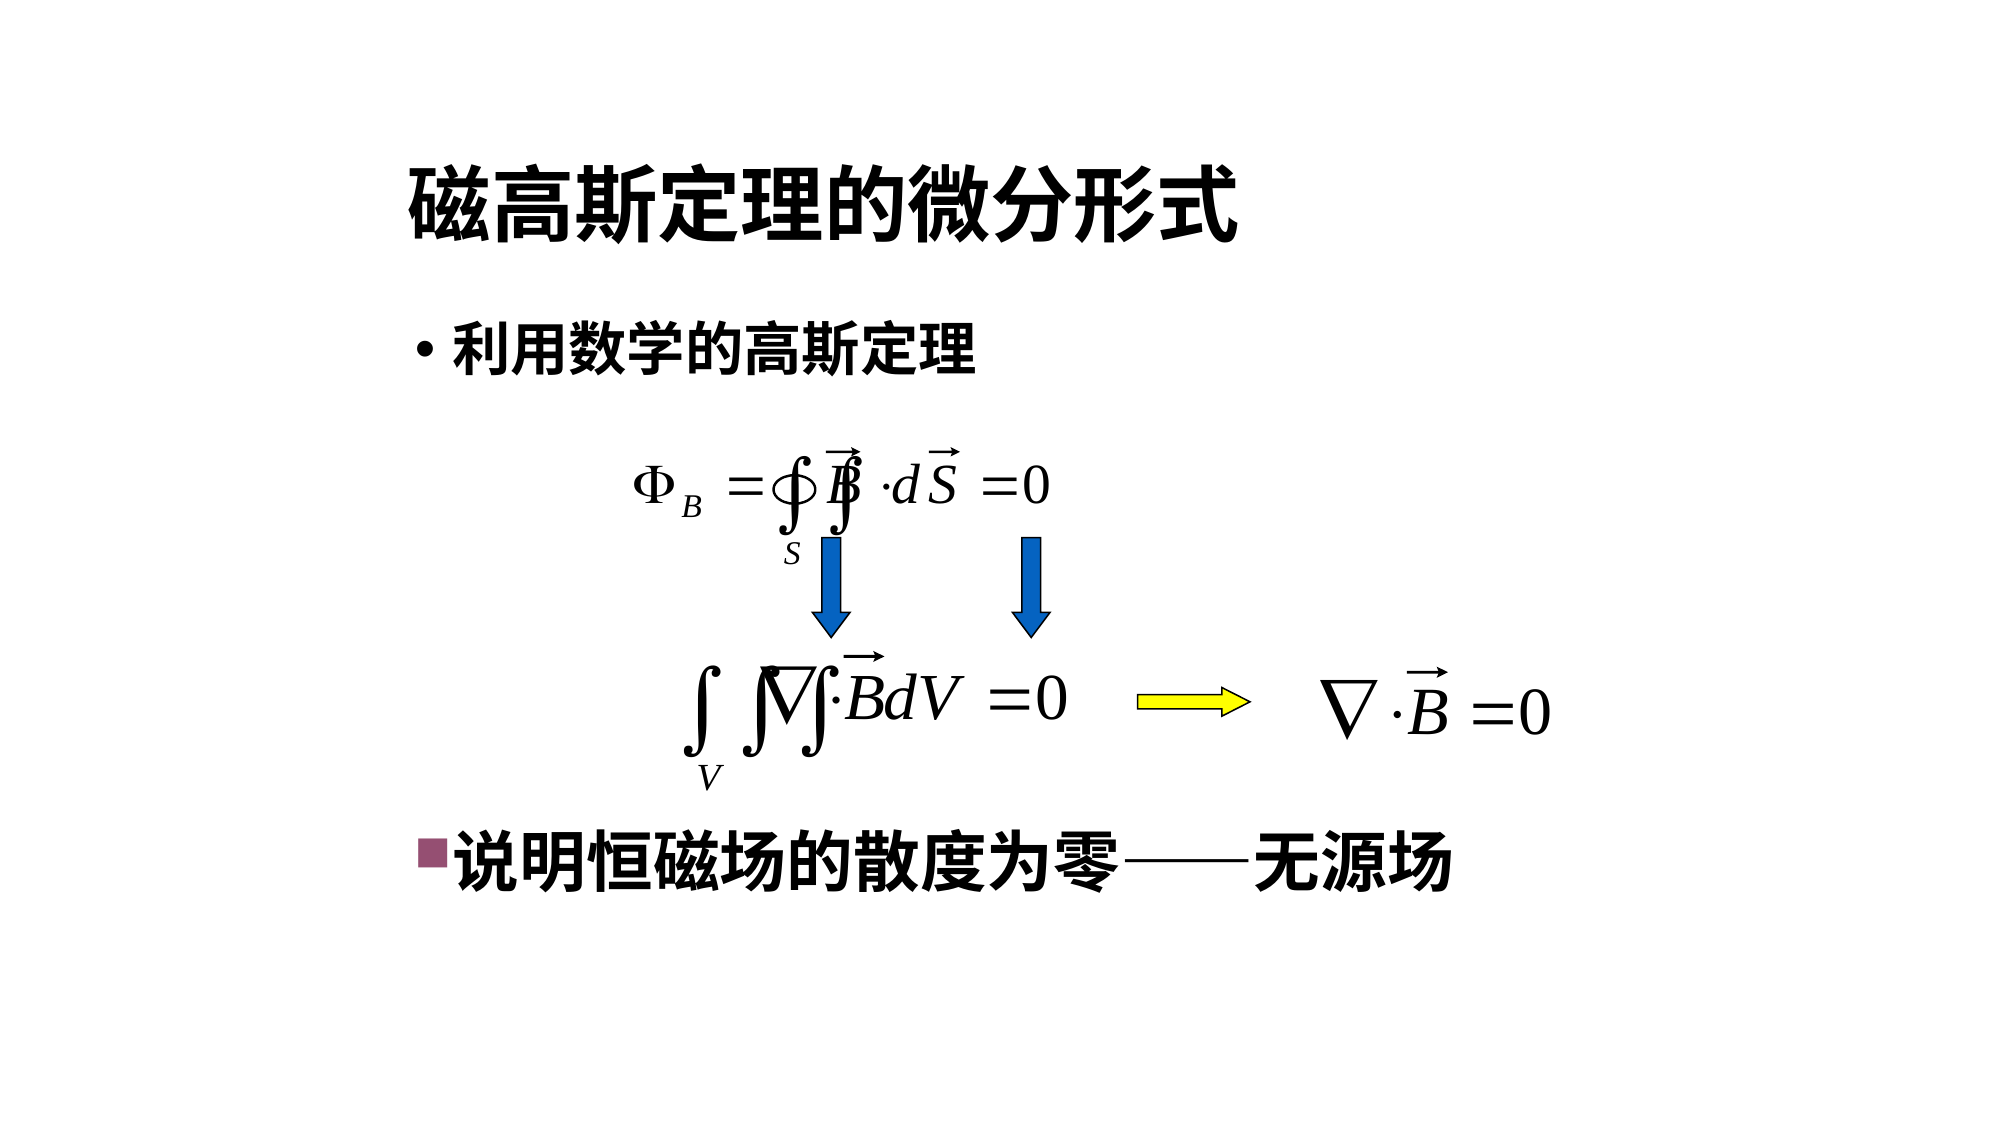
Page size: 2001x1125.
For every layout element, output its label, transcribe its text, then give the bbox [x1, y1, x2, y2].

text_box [1312, 649, 1563, 752]
text_box [1012, 580, 1051, 637]
title 磁高斯定理的微分形式 [392, 151, 1732, 267]
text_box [662, 637, 1078, 807]
text_box [812, 580, 850, 637]
text_box 说明恒磁场的散度为零——无源场 [399, 812, 1700, 908]
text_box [624, 437, 1063, 580]
text_box [1137, 687, 1251, 717]
list 利用数学的高斯定理 [399, 312, 1163, 425]
